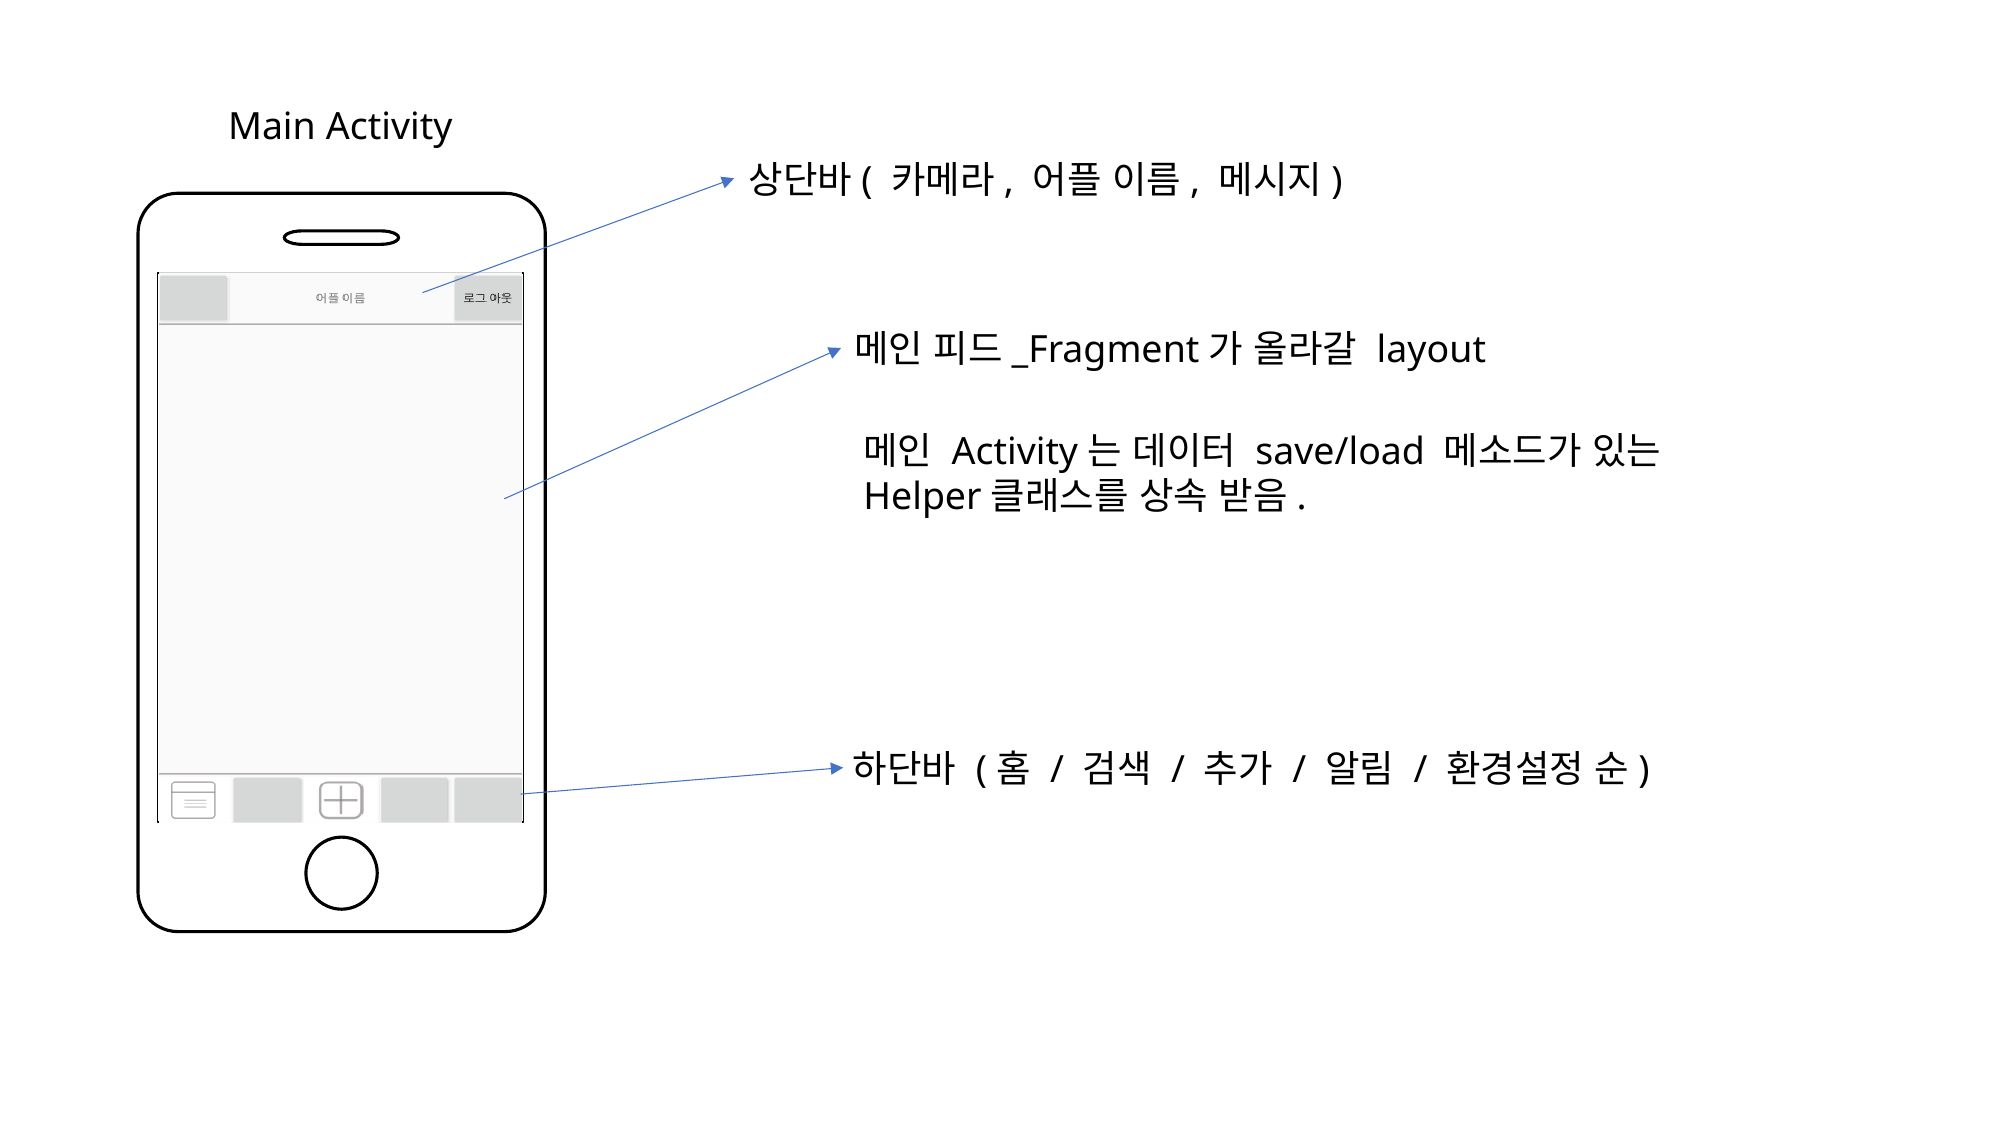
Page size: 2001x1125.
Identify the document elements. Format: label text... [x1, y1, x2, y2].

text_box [137, 193, 546, 932]
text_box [504, 347, 842, 499]
text_box 메인 피드_Fragment가 올라갈 layout [839, 317, 1501, 378]
text_box Main Activity [213, 94, 468, 155]
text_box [422, 178, 738, 293]
text_box 메인 Activity는 데이터 save/load 메소드가 있는 Helper클래스를 상속 받음. [848, 419, 1687, 524]
text_box 하단바 (홈 / 검색 / 추가 / 알림 / 환경설정 순) [838, 737, 1665, 798]
text_box 상단바( 카메라, 어플 이름, 메시지) [734, 148, 1358, 209]
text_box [520, 767, 844, 795]
